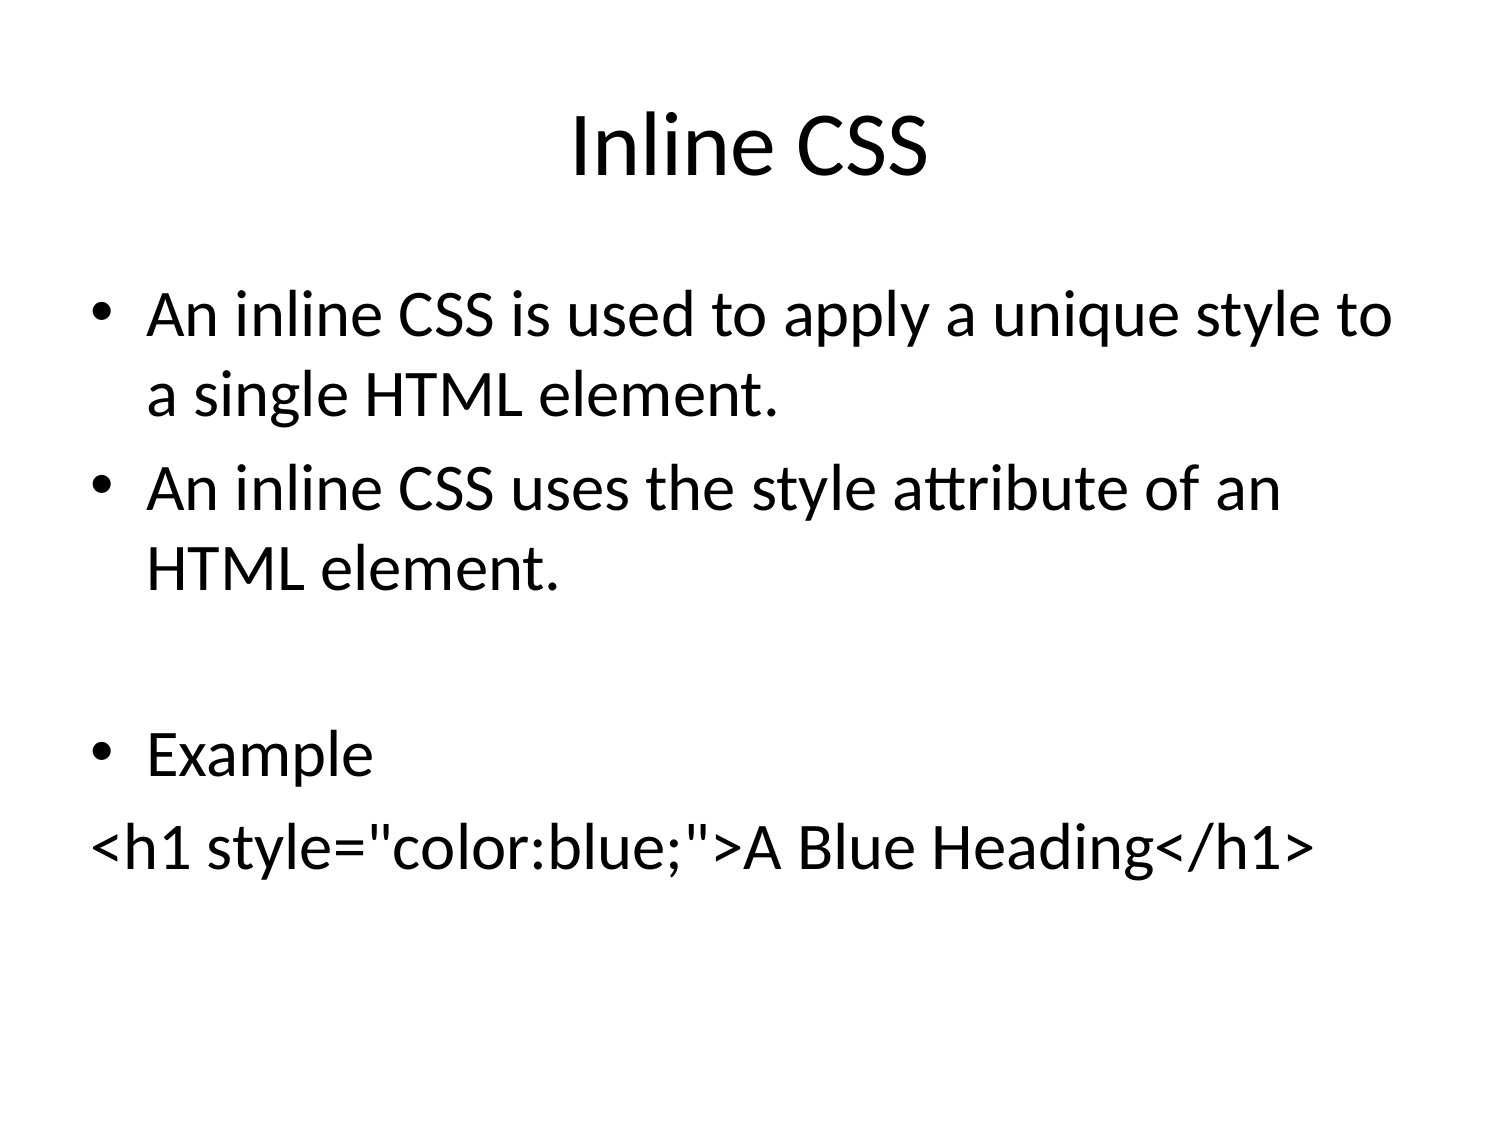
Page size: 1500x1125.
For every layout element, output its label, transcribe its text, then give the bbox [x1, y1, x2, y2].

list An inline CSS is used to apply a unique style to a single HTML element. An inline CSS uses the style attribute of an HTML element. Example <h1 style="color:blue;">A Blue Heading</h1> [75, 262, 1425, 1005]
title Inline CSS [75, 45, 1425, 233]
